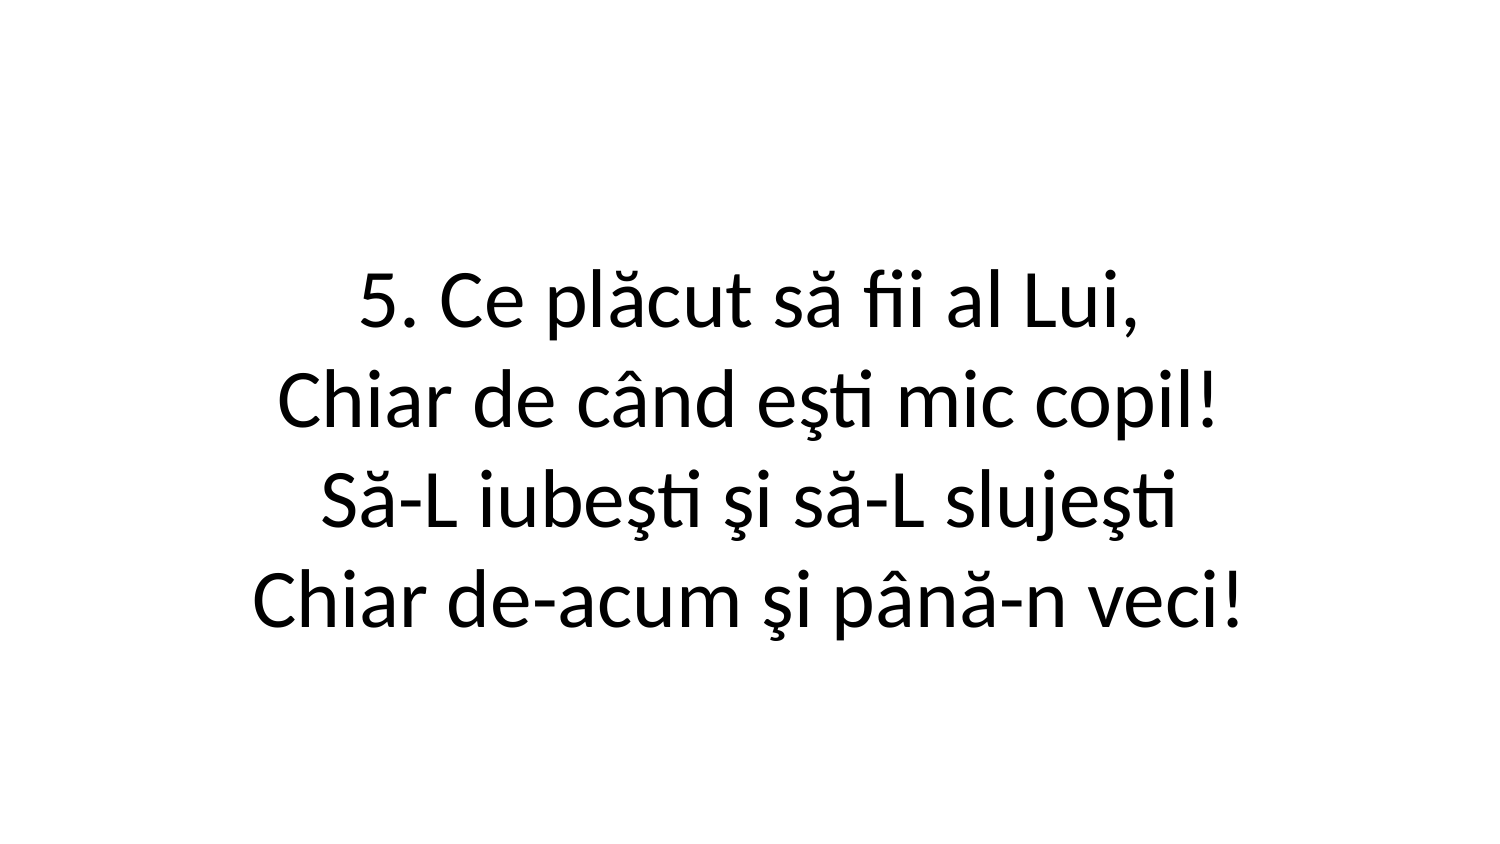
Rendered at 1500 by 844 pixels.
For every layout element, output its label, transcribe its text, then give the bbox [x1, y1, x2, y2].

text_box 5. Ce plăcut să fii al Lui, Chiar de când eşti mic copil! Să-L iubeşti şi să-L slujeşti Chiar de-acum şi până-n veci! [237, 192, 1263, 652]
